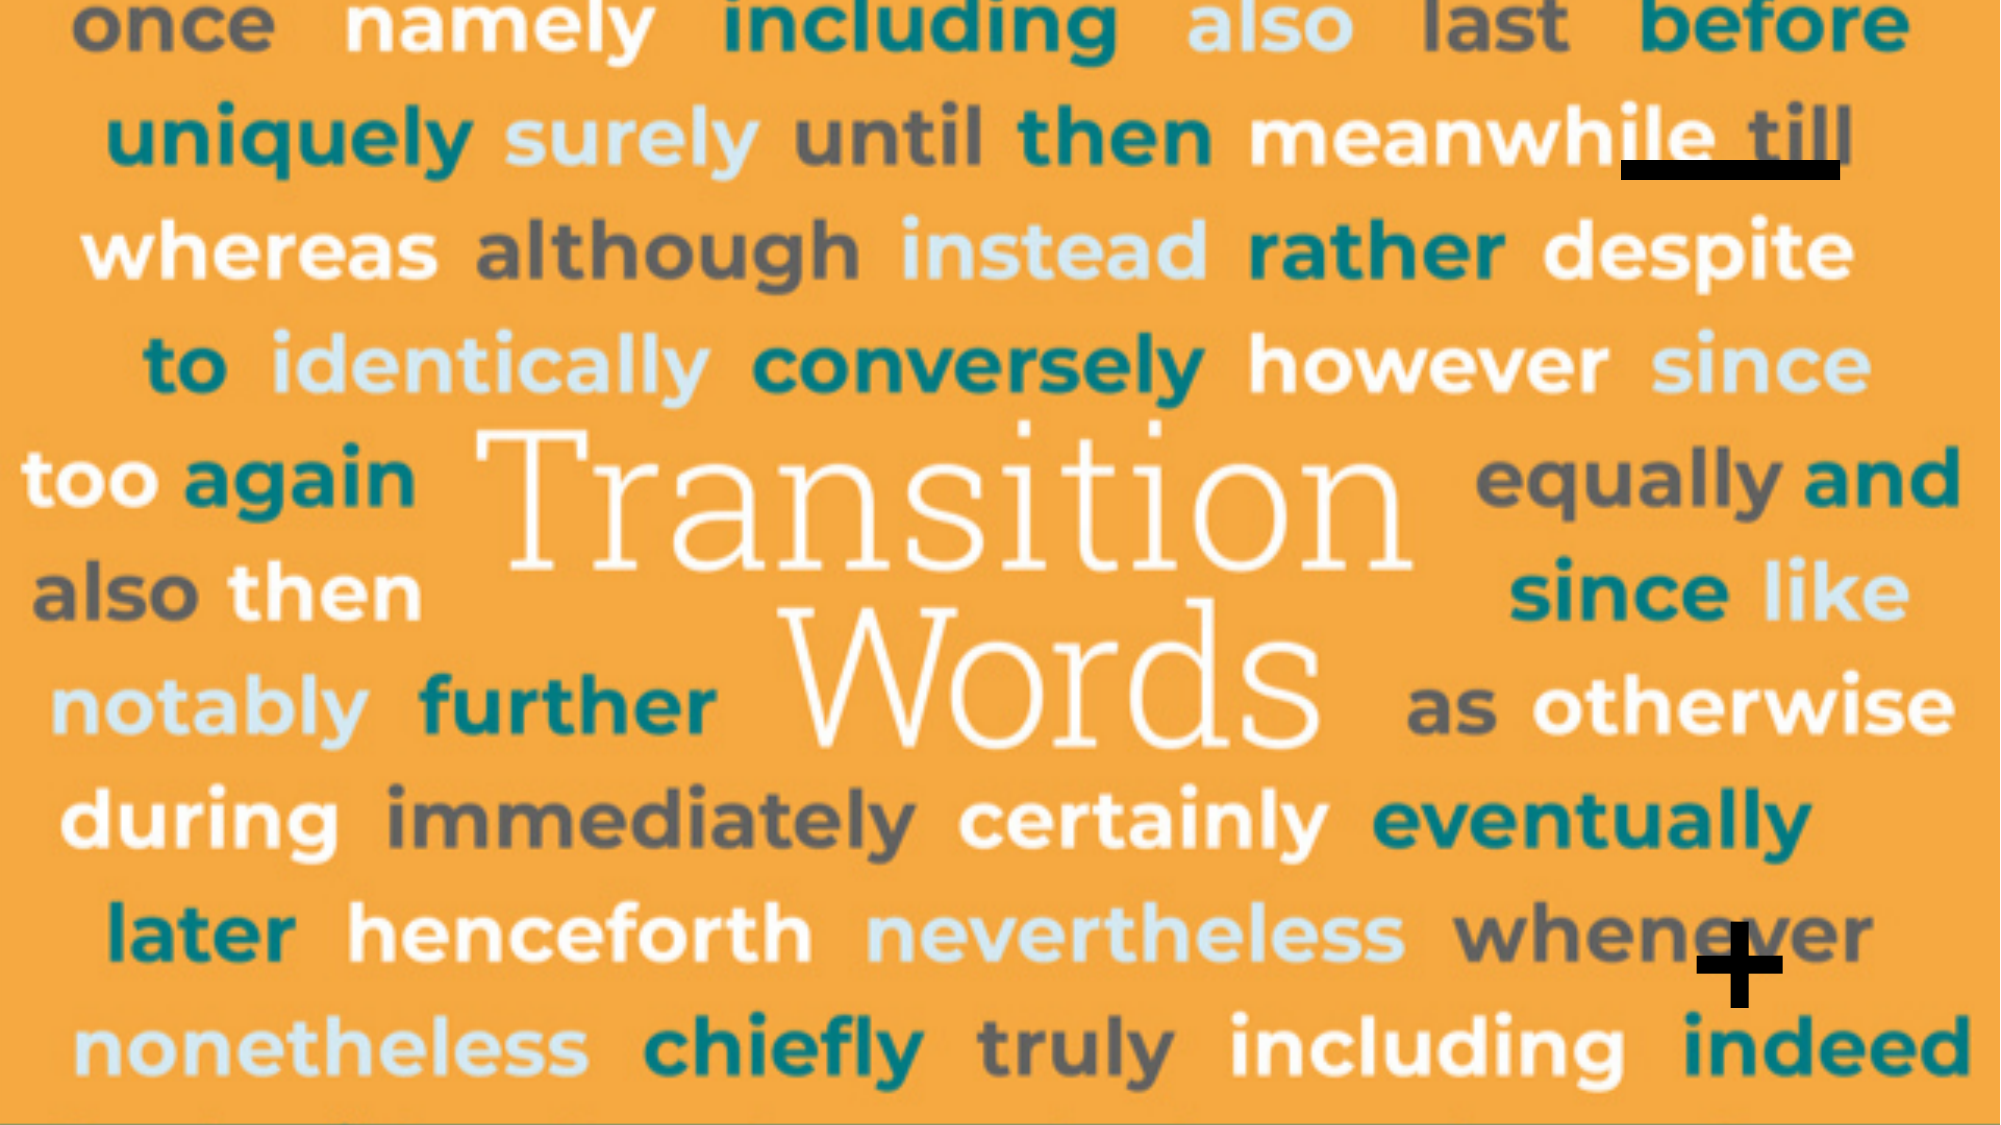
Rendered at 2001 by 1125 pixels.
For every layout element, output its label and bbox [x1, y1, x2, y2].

list [0, 0, 2000, 1125]
